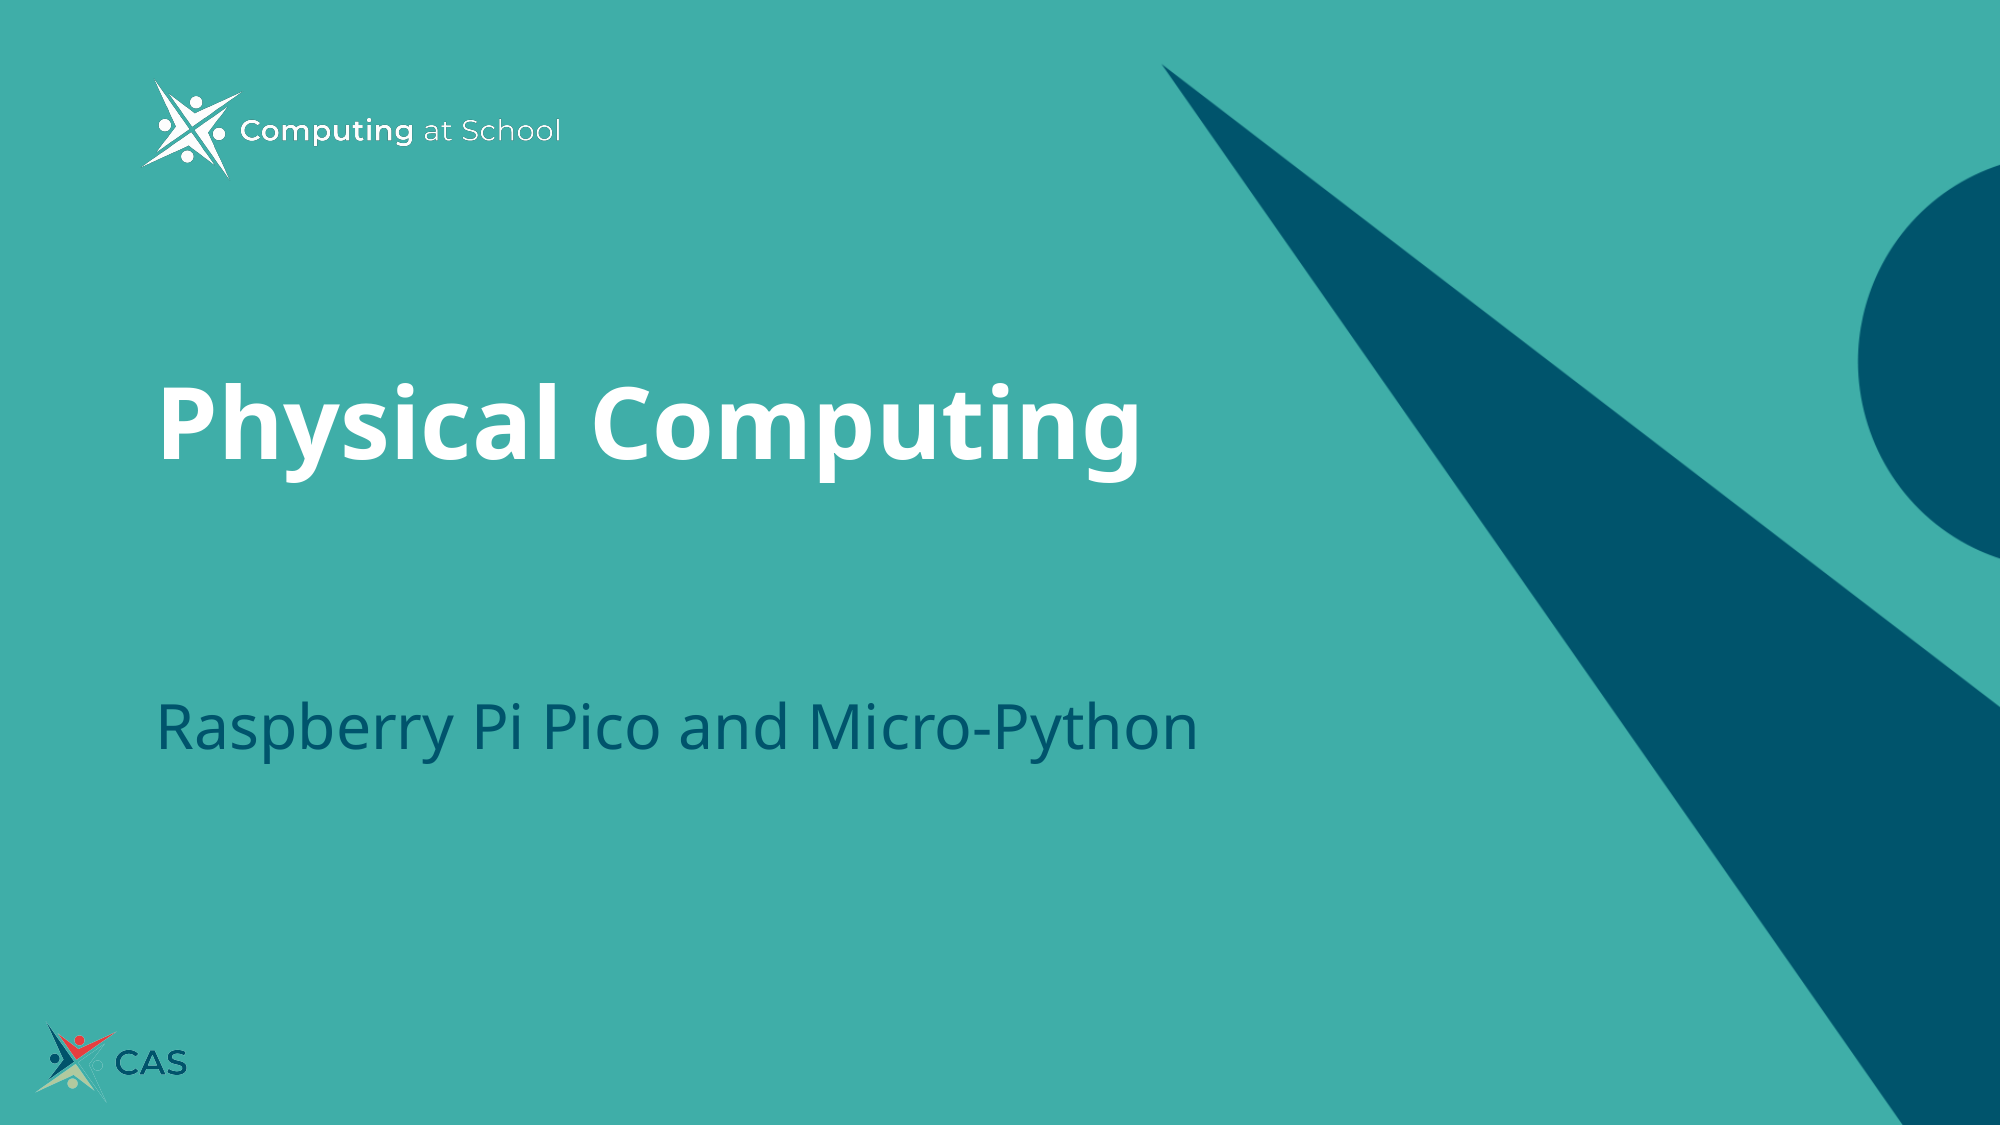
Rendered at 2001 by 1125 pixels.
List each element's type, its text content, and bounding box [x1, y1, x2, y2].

list Raspberry Pi Pico and Micro-Python [140, 687, 1562, 869]
picture [0, 0, 2000, 1125]
list Physical Computing [140, 352, 1499, 651]
